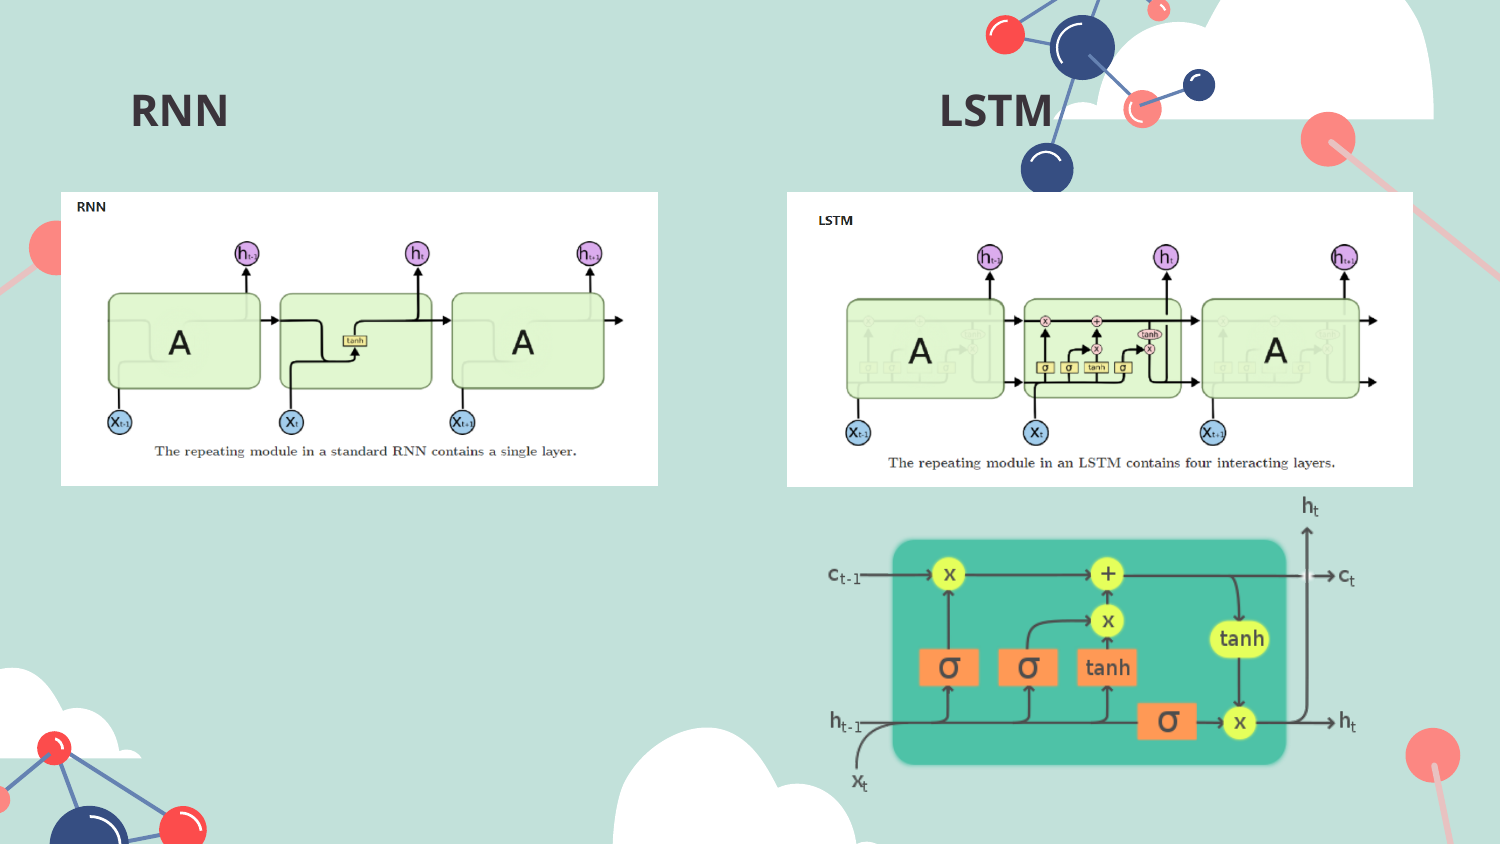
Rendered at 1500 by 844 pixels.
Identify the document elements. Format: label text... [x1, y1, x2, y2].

picture [718, 192, 1464, 818]
title LSTM [923, 18, 1363, 151]
title RNN [115, 18, 553, 151]
picture [60, 192, 658, 486]
